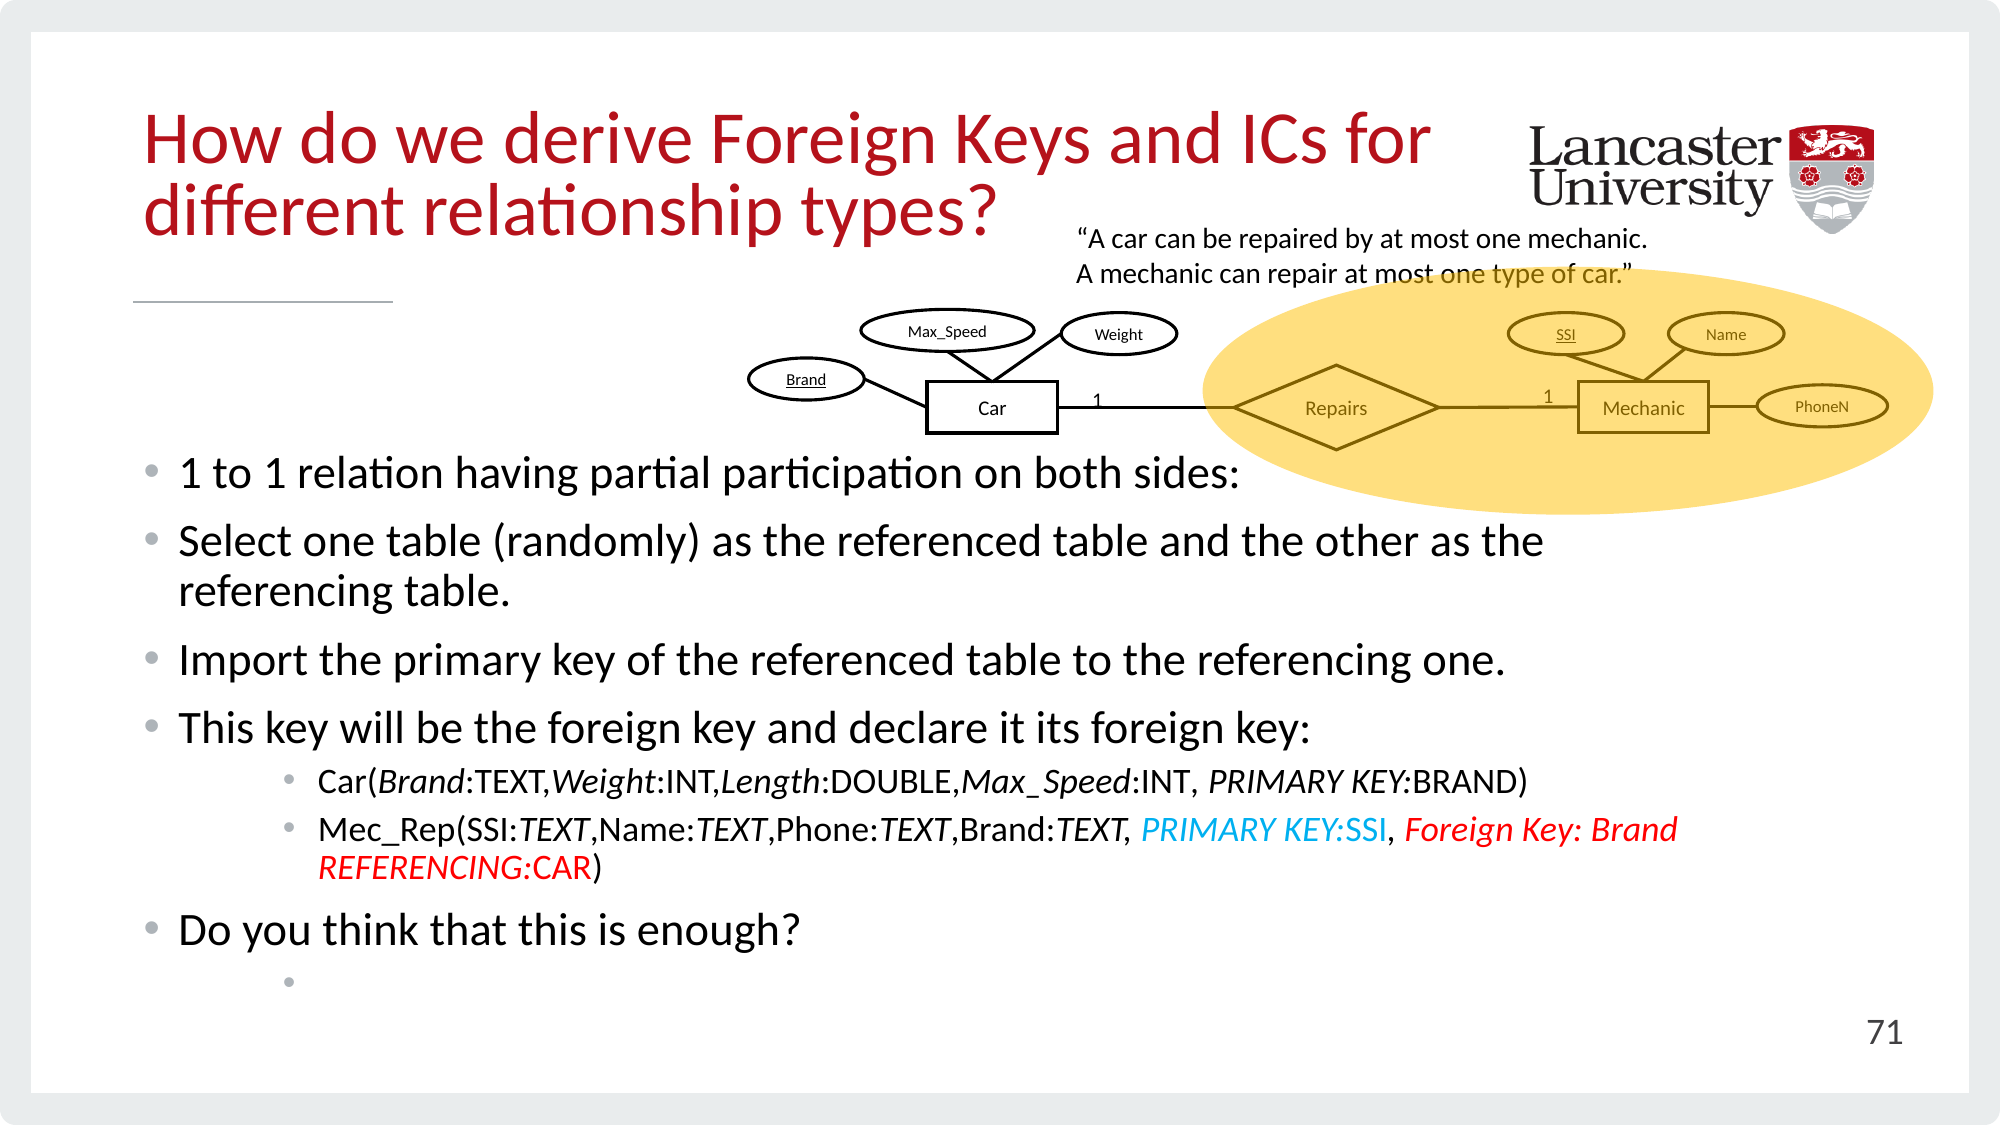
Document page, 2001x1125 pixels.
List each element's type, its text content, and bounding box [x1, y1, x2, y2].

text_box [1247, 330, 1934, 515]
text_box 1 to 1 relation having partial participation on both sides: Select one table (randomly) as the referenced table and the other as the referencing table. Import the primary key of the referenced table to the referencing one. This key will be the foreign key and declare it its foreign key: Car(Brand:TEXT,Weight:INT,Length:DOUBLE,Max_Speed:INT, PRIMARY KEY:BRAND) Mec_Rep(SSI:TEXT,Name:TEXT,Phone:TEXT,Brand:TEXT, PRIMARY KEY:SSI, Foreign Key: Brand REFERENCING:CAR) Do you think that this is enough? Car(Brand:TEXT,Weight:INT,Length:DOUBLE,Max_Speed:INT, PRIMARY KEY:BRAND) Mec_Rep(SSI:TEXT,Name:TEXT,Phone:TEXT,Brand:TEXT, PRIMARY KEY:SSI, Foreign Key: Brand REFERENCING:CAR, Brand is Unique, on Delete SET NULL) [128, 440, 1738, 1108]
text_box [1293, 266, 1843, 309]
text_box “A car can be repaired by at most one mechanic. A mechanic can repair at most one type of car.” [1061, 212, 1669, 297]
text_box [748, 309, 1888, 450]
slide_number 71 [1738, 999, 1919, 1060]
title How do we derive Foreign Keys and ICs for different relationship types? [128, 78, 1482, 279]
